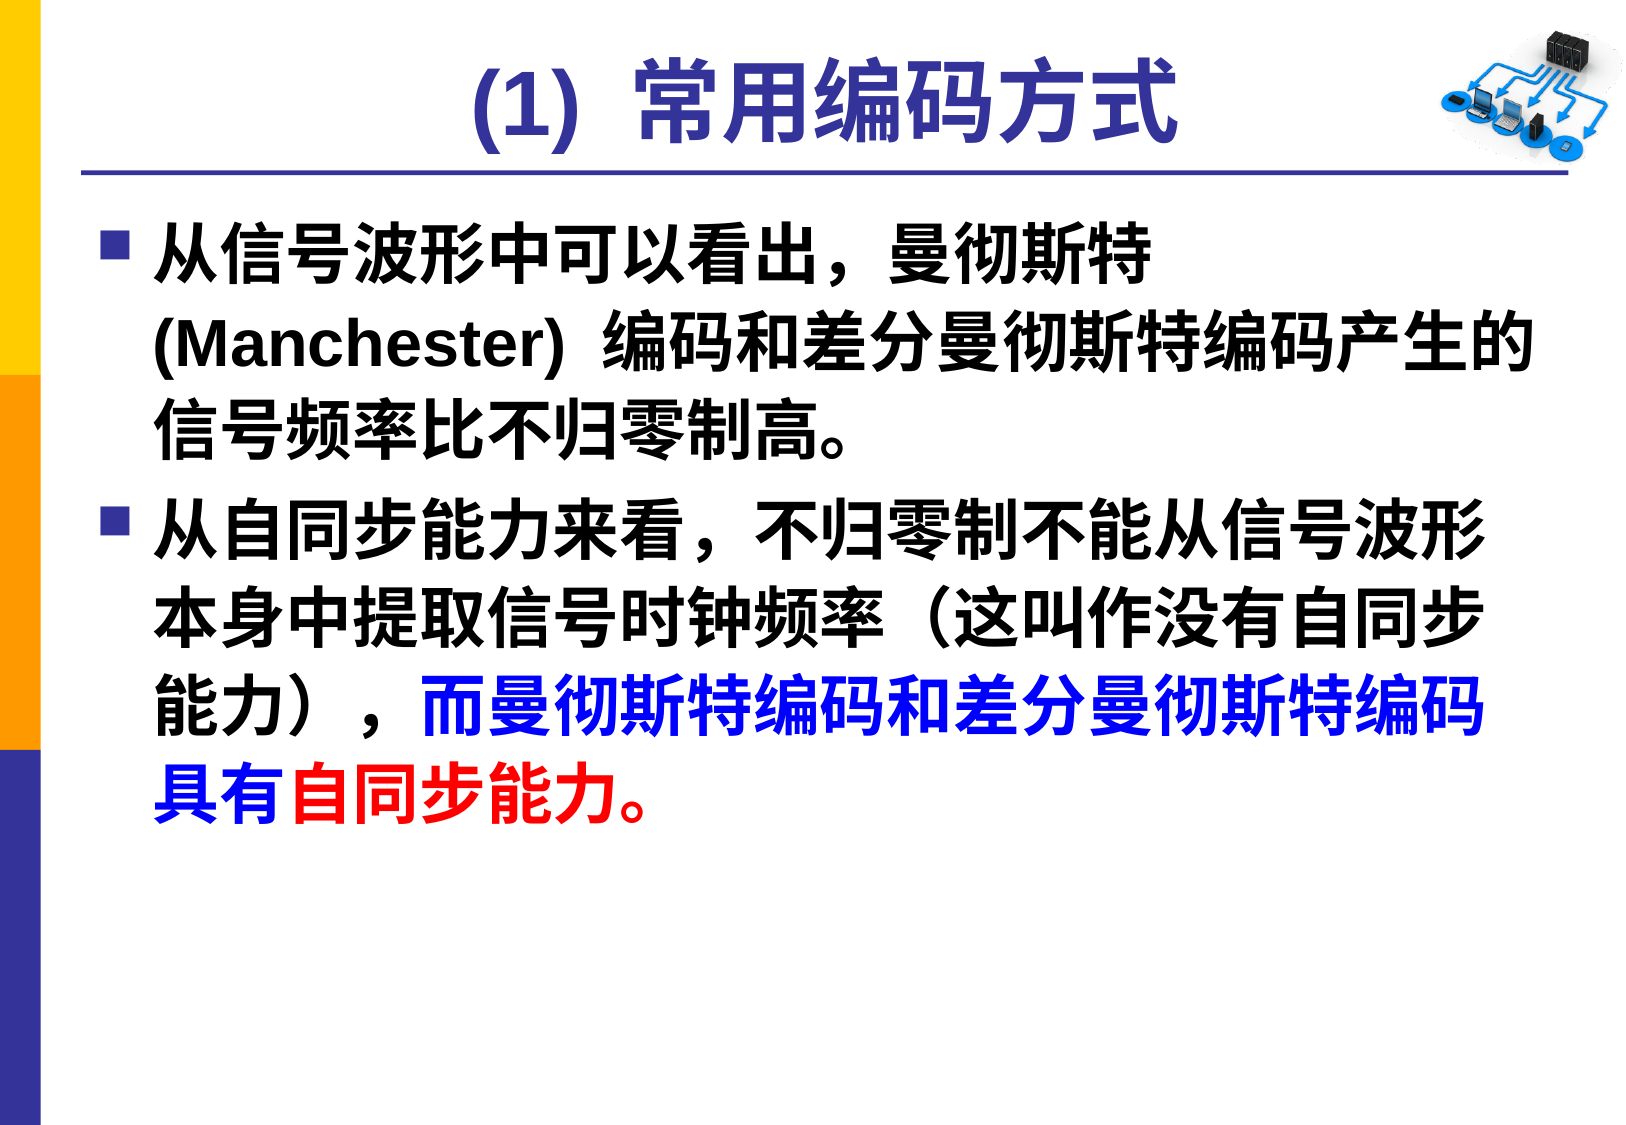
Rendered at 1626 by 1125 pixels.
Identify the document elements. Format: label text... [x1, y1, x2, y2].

title (1) 常用编码方式 [81, 30, 1569, 161]
list 从信号波形中可以看出，曼彻斯特 (Manchester) 编码和差分曼彻斯特编码产生的信号频率比不归零制高。 从自同步能力来看，不归零制不能从信号波形本身中提取信号时钟频率（这叫作没有自同步能力），而曼彻斯特编码和差分曼彻斯特编码具有自同步能力。 [81, 196, 1569, 1006]
picture [1438, 30, 1624, 165]
